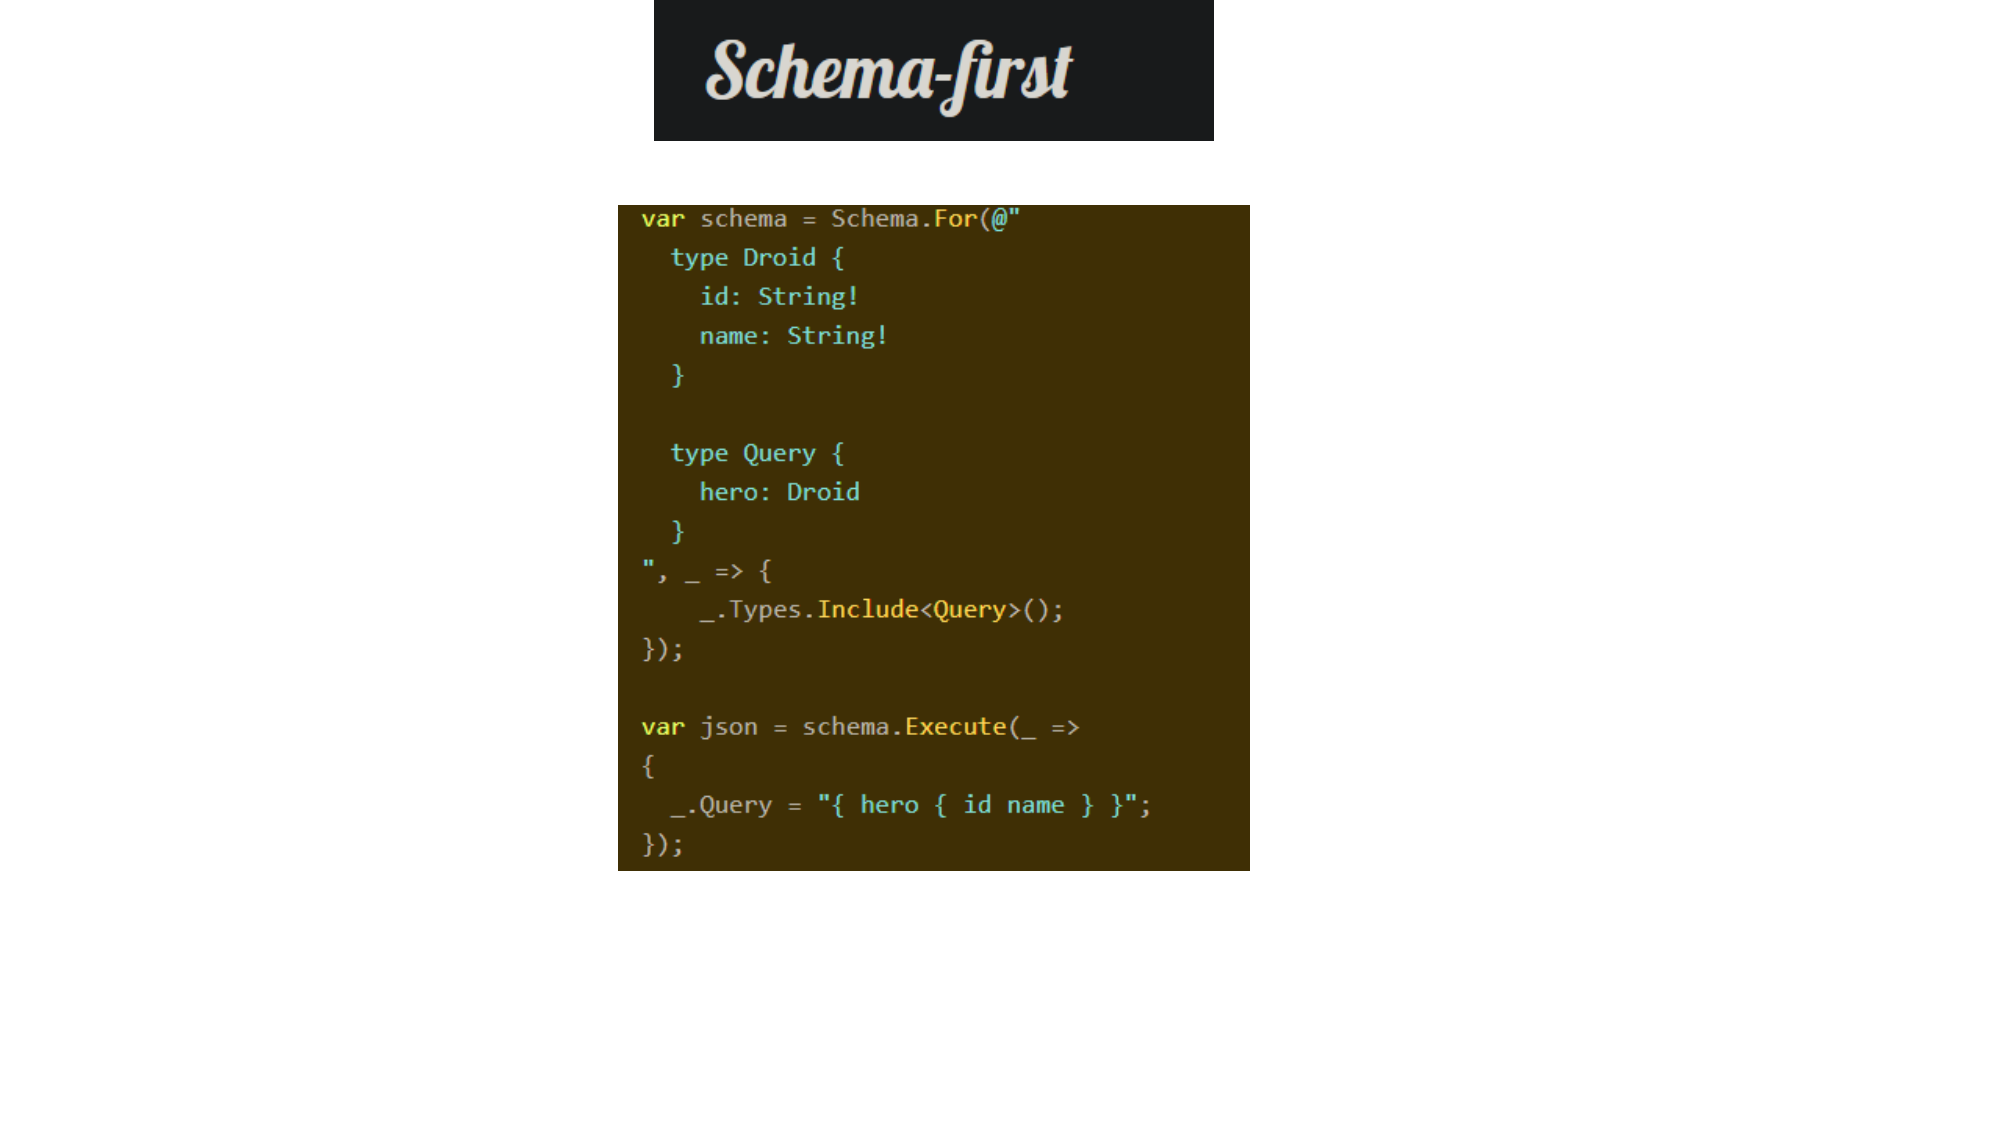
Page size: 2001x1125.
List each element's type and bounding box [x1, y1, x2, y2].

picture [654, 0, 1214, 141]
picture [618, 205, 1250, 872]
